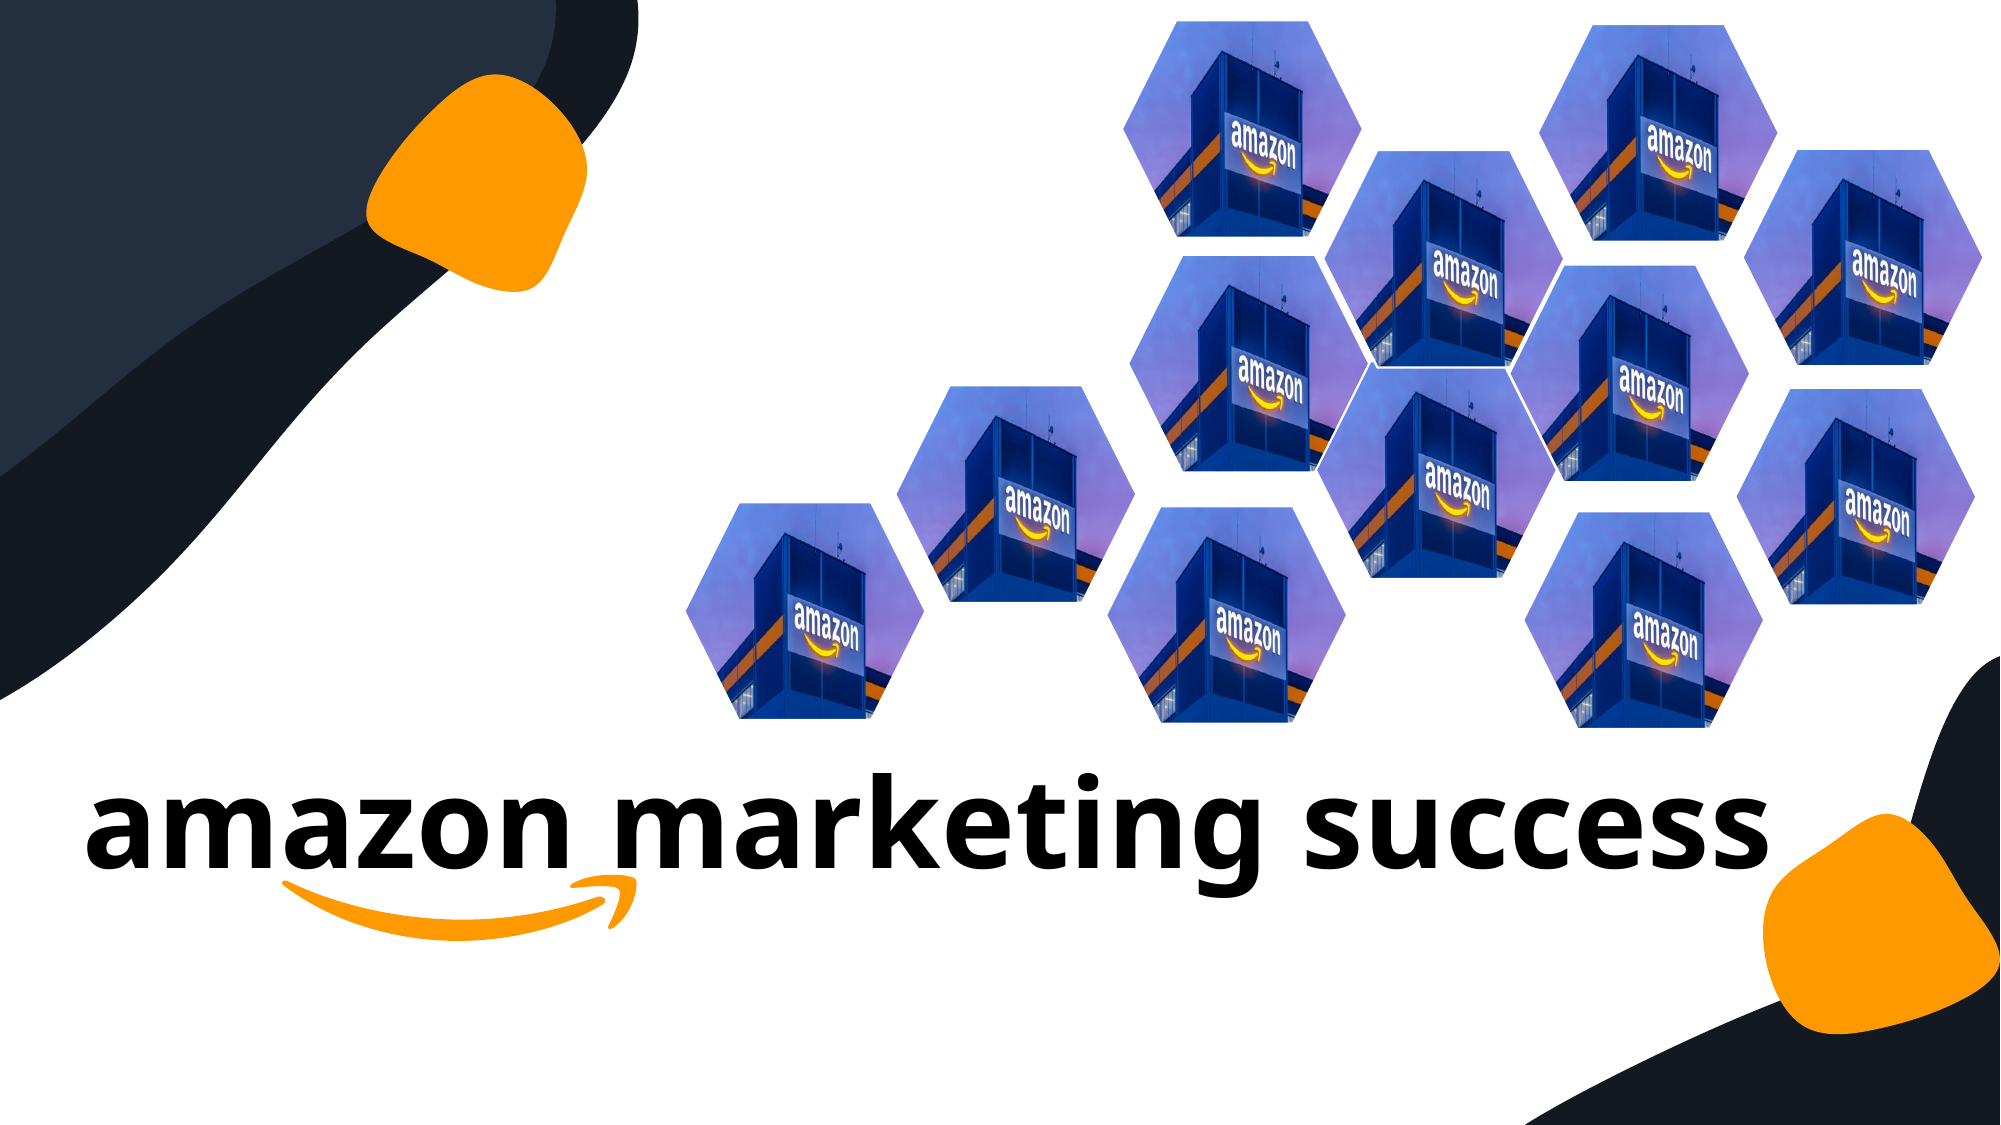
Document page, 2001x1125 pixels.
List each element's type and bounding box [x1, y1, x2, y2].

text_box [534, 0, 639, 144]
text_box [684, 20, 1984, 729]
text_box [1910, 655, 2000, 951]
text_box [1763, 813, 2000, 1035]
text_box [0, 0, 556, 477]
text_box [366, 74, 588, 292]
text_box [1522, 966, 2000, 1125]
text_box [142, 736, 1714, 941]
text_box [0, 222, 448, 701]
